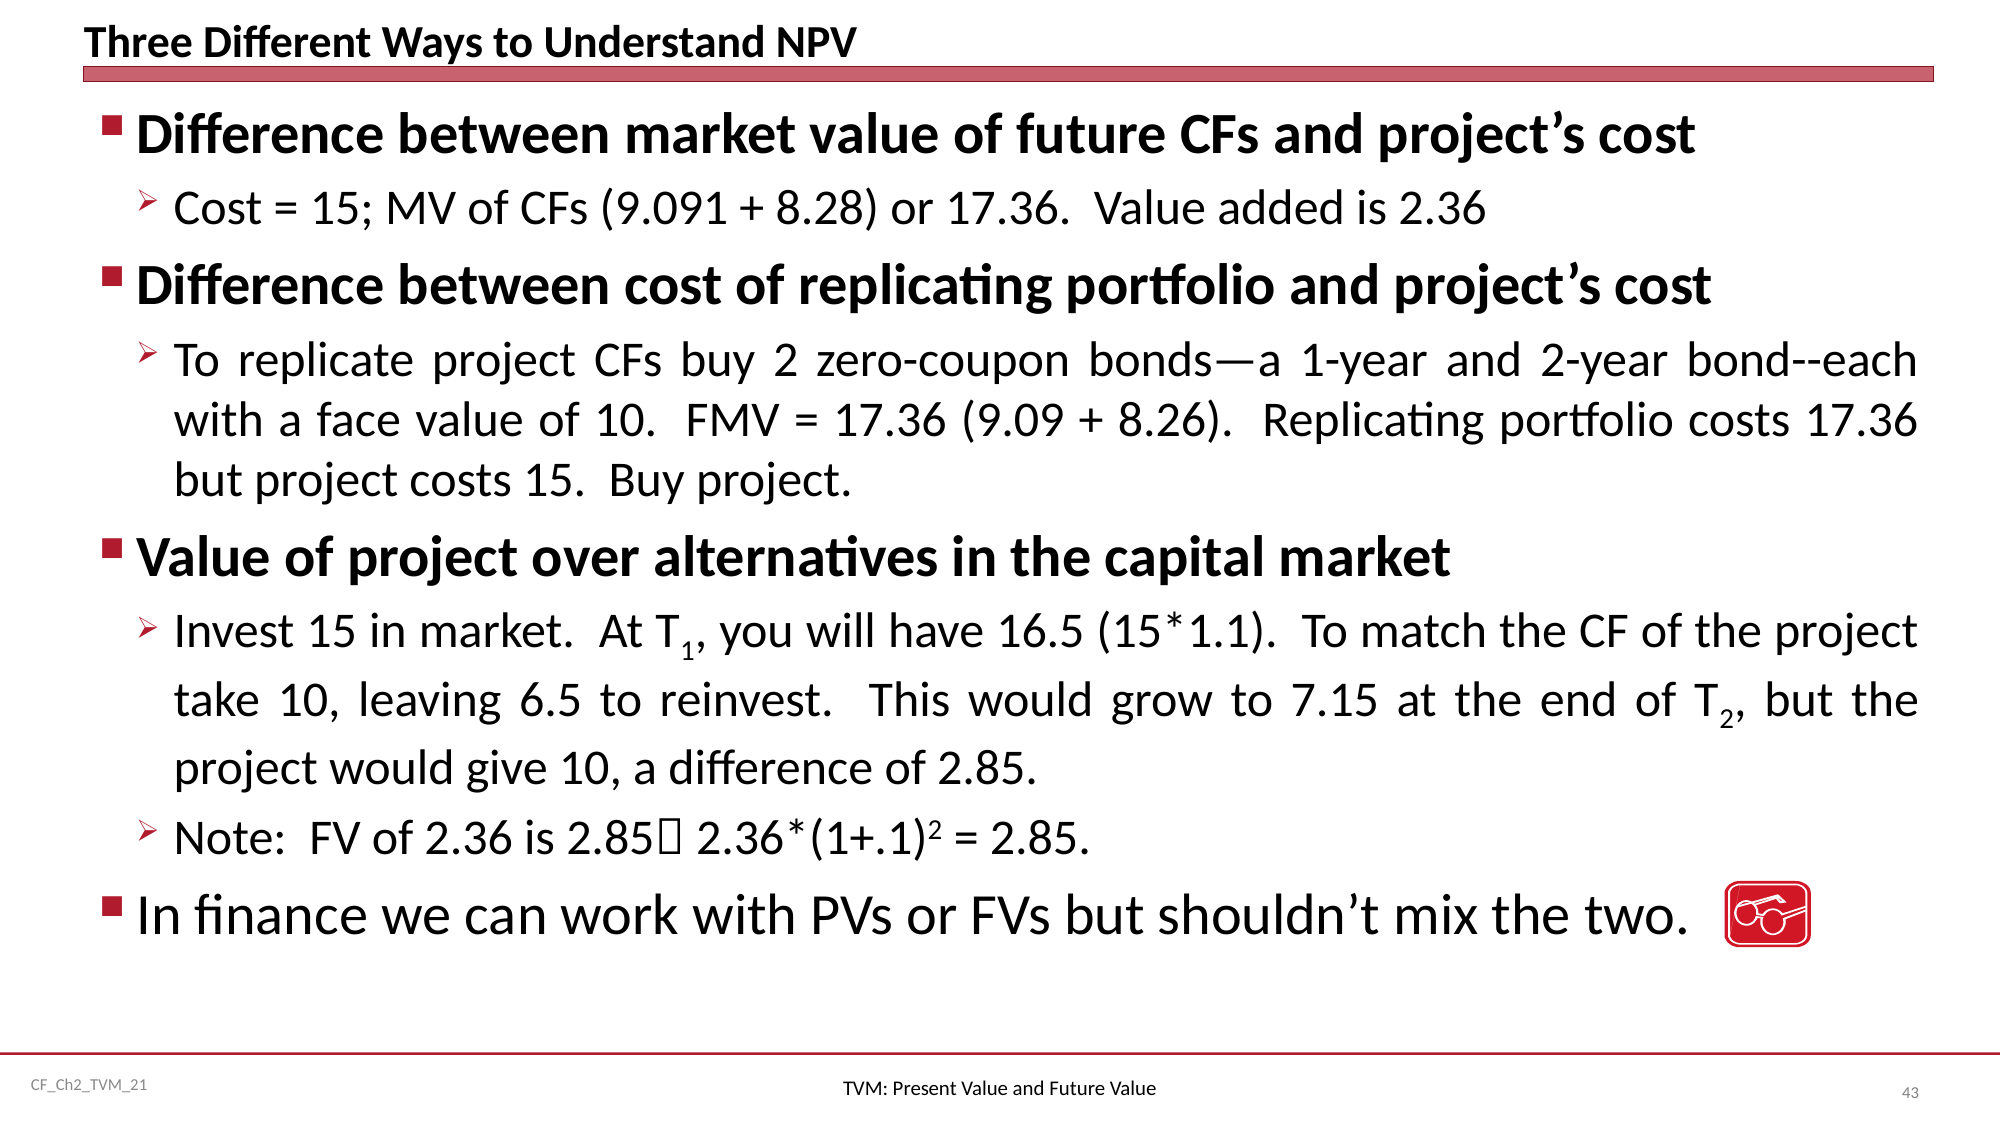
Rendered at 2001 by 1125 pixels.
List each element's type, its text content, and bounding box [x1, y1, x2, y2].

list Difference between market value of future CFs and project’s cost Cost = 15; MV of CFs (9.091 + 8.28) or 17.36. Value added is 2.36 Difference between cost of replicating portfolio and project’s cost To replicate project CFs buy 2 zero-coupon bonds—a 1-year and 2-year bond--each with a face value of 10. FMV = 17.36 (9.09 + 8.26). Replicating portfolio costs 17.36 but project costs 15. Buy project. Value of project over alternatives in the capital market Invest 15 in market. At T1, you will have 16.5 (15*1.1). To match the CF of the project take 10, leaving 6.5 to reinvest. This would grow to 7.15 at the end of T2, but the project would give 10, a difference of 2.85. Note: FV of 2.36 is 2.85 2.36*(1+.1)2 = 2.85. In finance we can work with PVs or FVs but shouldn’t mix the two. [83, 87, 1934, 1041]
picture [1723, 880, 1812, 949]
slide_number 43 [1834, 1061, 1934, 1122]
footer TVM: Present Value and Future Value [683, 1056, 1317, 1117]
title Three Different Ways to Understand NPV [83, 6, 1935, 67]
